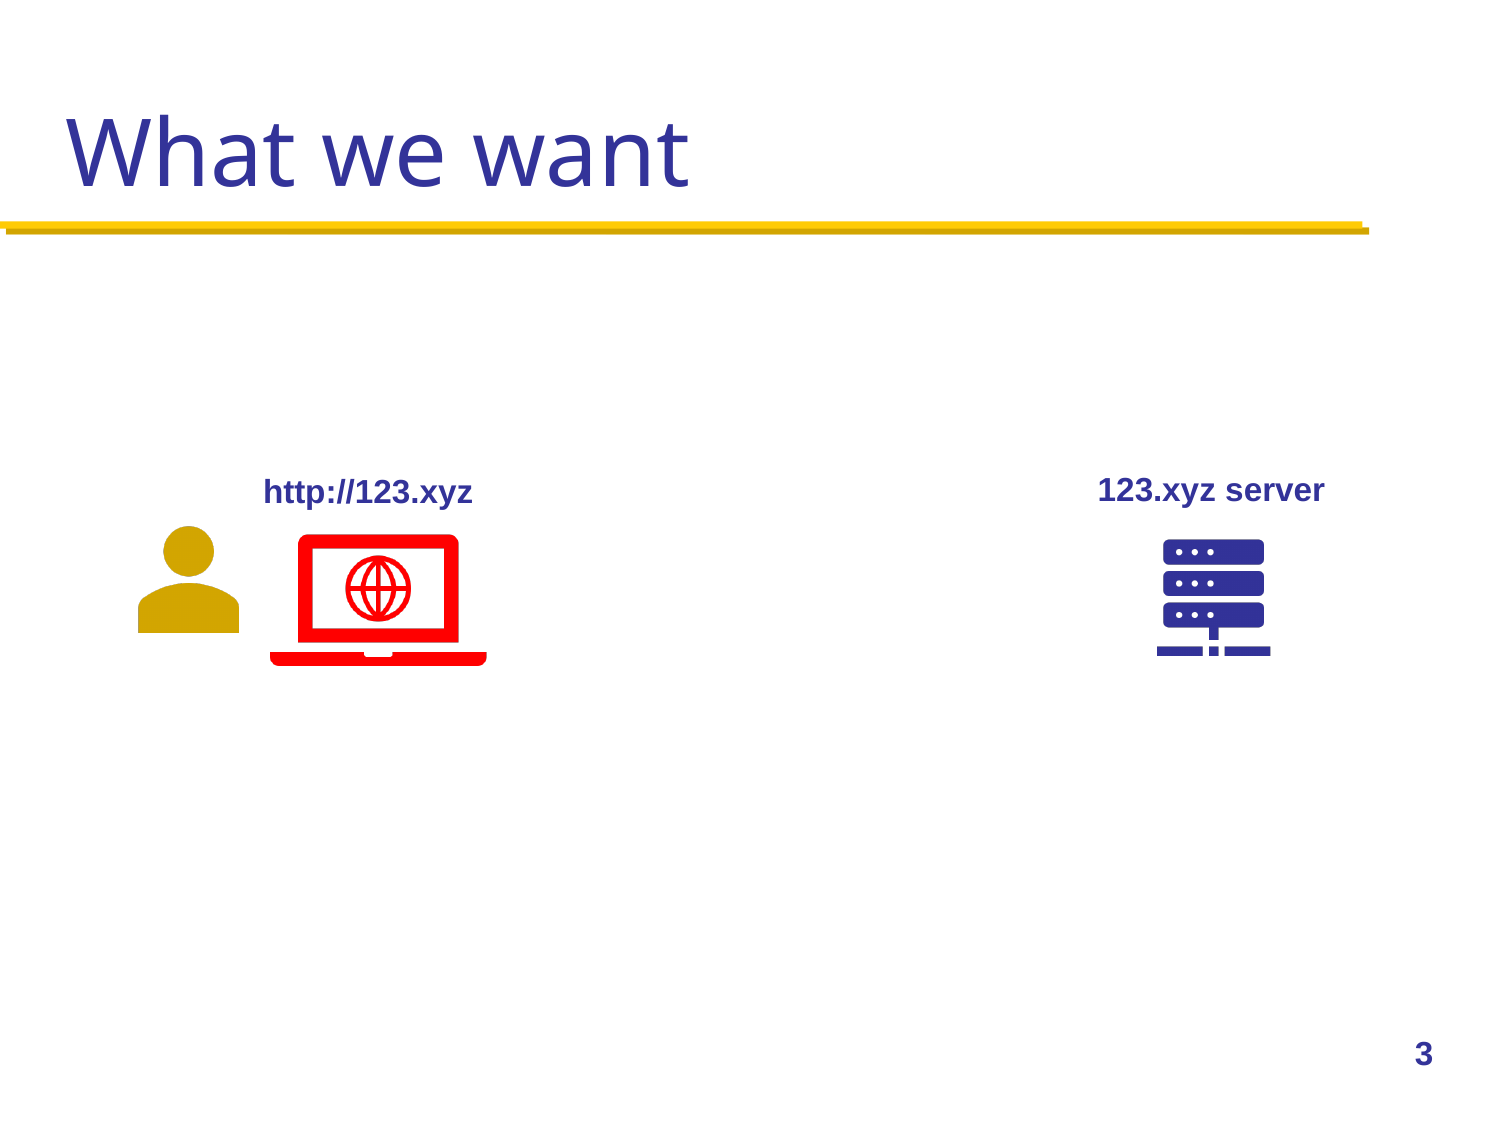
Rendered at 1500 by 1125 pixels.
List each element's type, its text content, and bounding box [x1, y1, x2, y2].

picture [113, 504, 246, 655]
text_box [246, 462, 491, 713]
title What we want [49, 24, 1451, 213]
slide_number 3 [1400, 1025, 1500, 1100]
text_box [1081, 460, 1343, 674]
